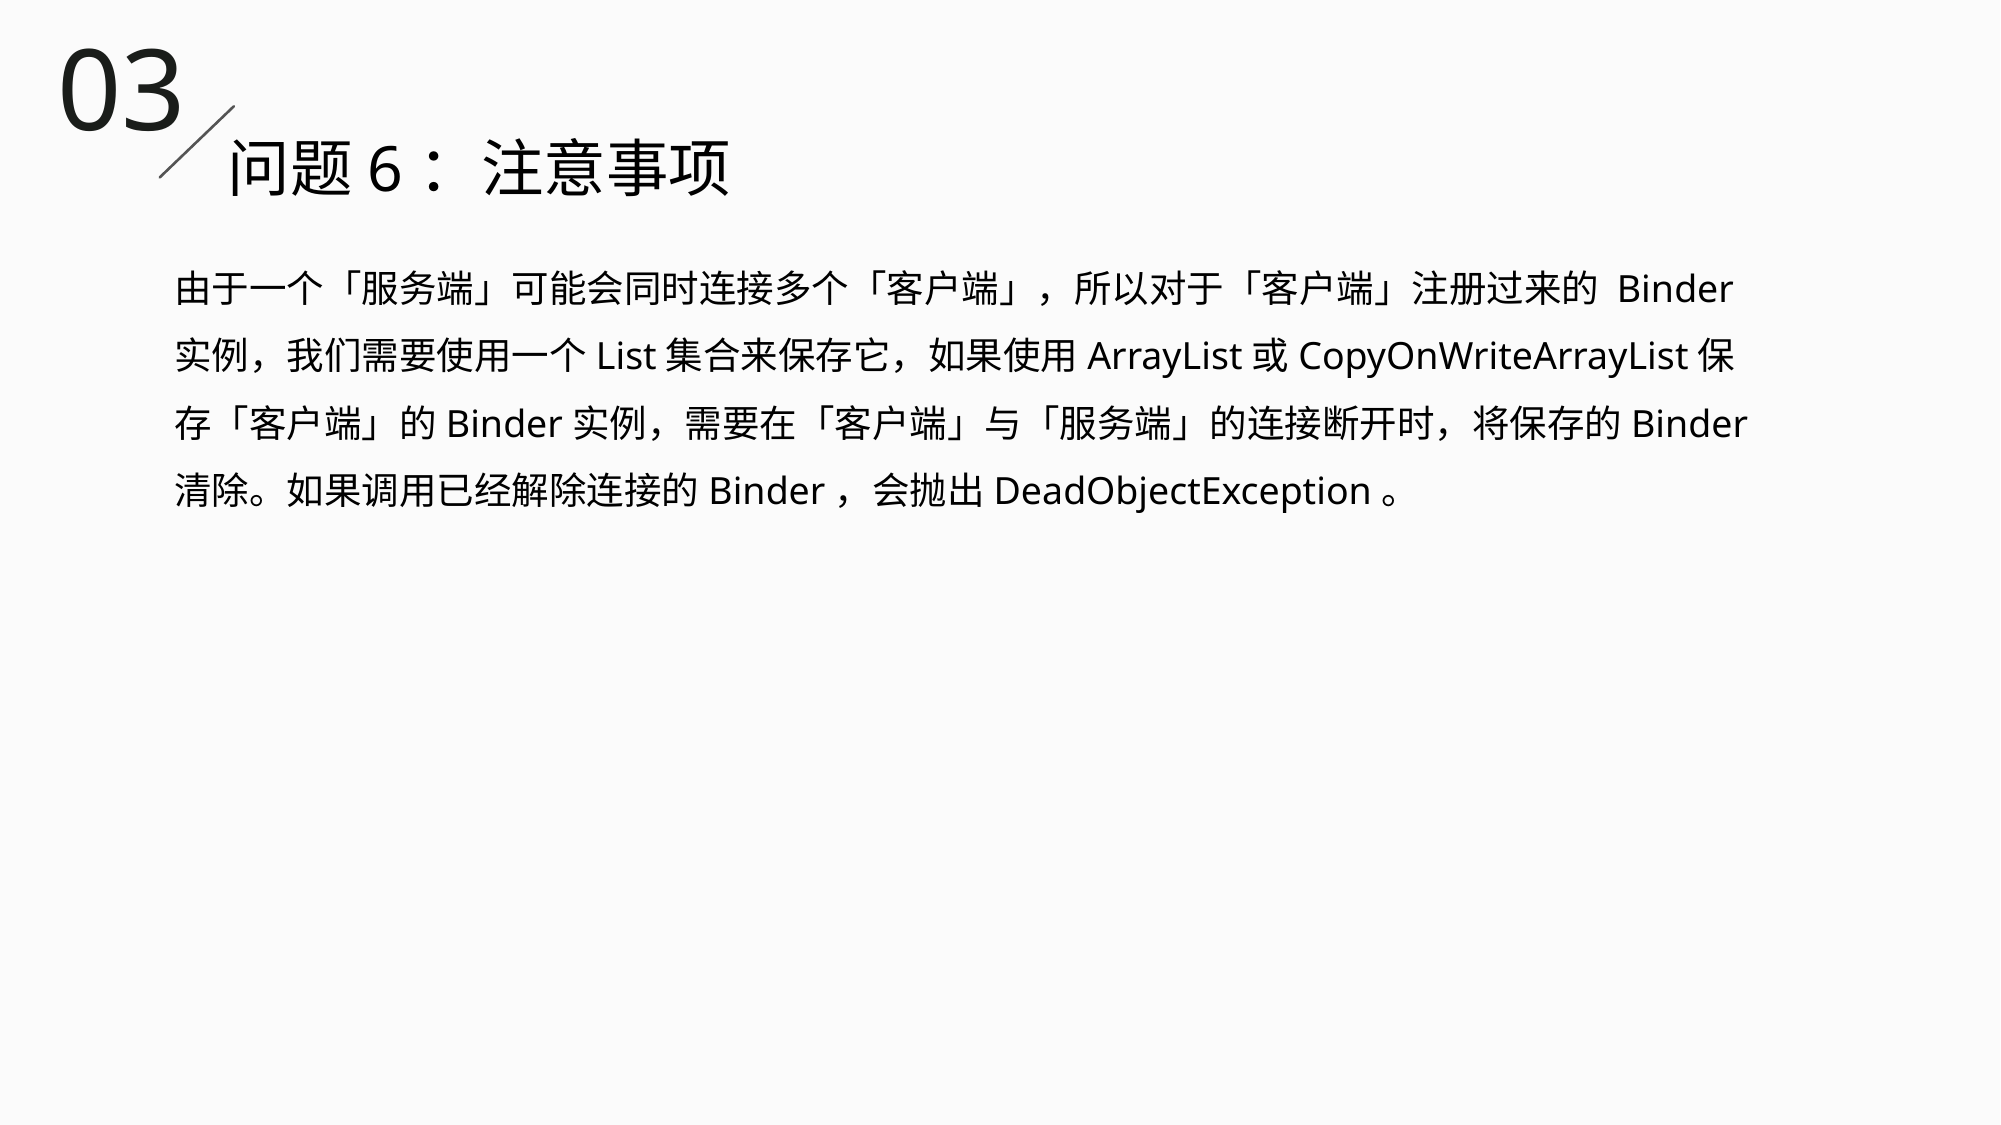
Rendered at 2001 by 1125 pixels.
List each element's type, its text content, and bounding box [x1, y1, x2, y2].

text_box 03 [42, 10, 214, 161]
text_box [159, 106, 234, 178]
text_box 由于一个「服务端」可能会同时连接多个「客户端」，所以对于「客户端」注册过来的 Binder 实例，我们需要使用一个List集合来保存它，如果使用ArrayList或CopyOnWriteArrayList保存「客户端」的Binder实例，需要在「客户端」与「服务端」的连接断开时，将保存的Binder清除。如果调用已经解除连接的Binder，会抛出DeadObjectException。 [159, 234, 1782, 998]
text_box 问题6：注意事项 [213, 106, 1782, 212]
